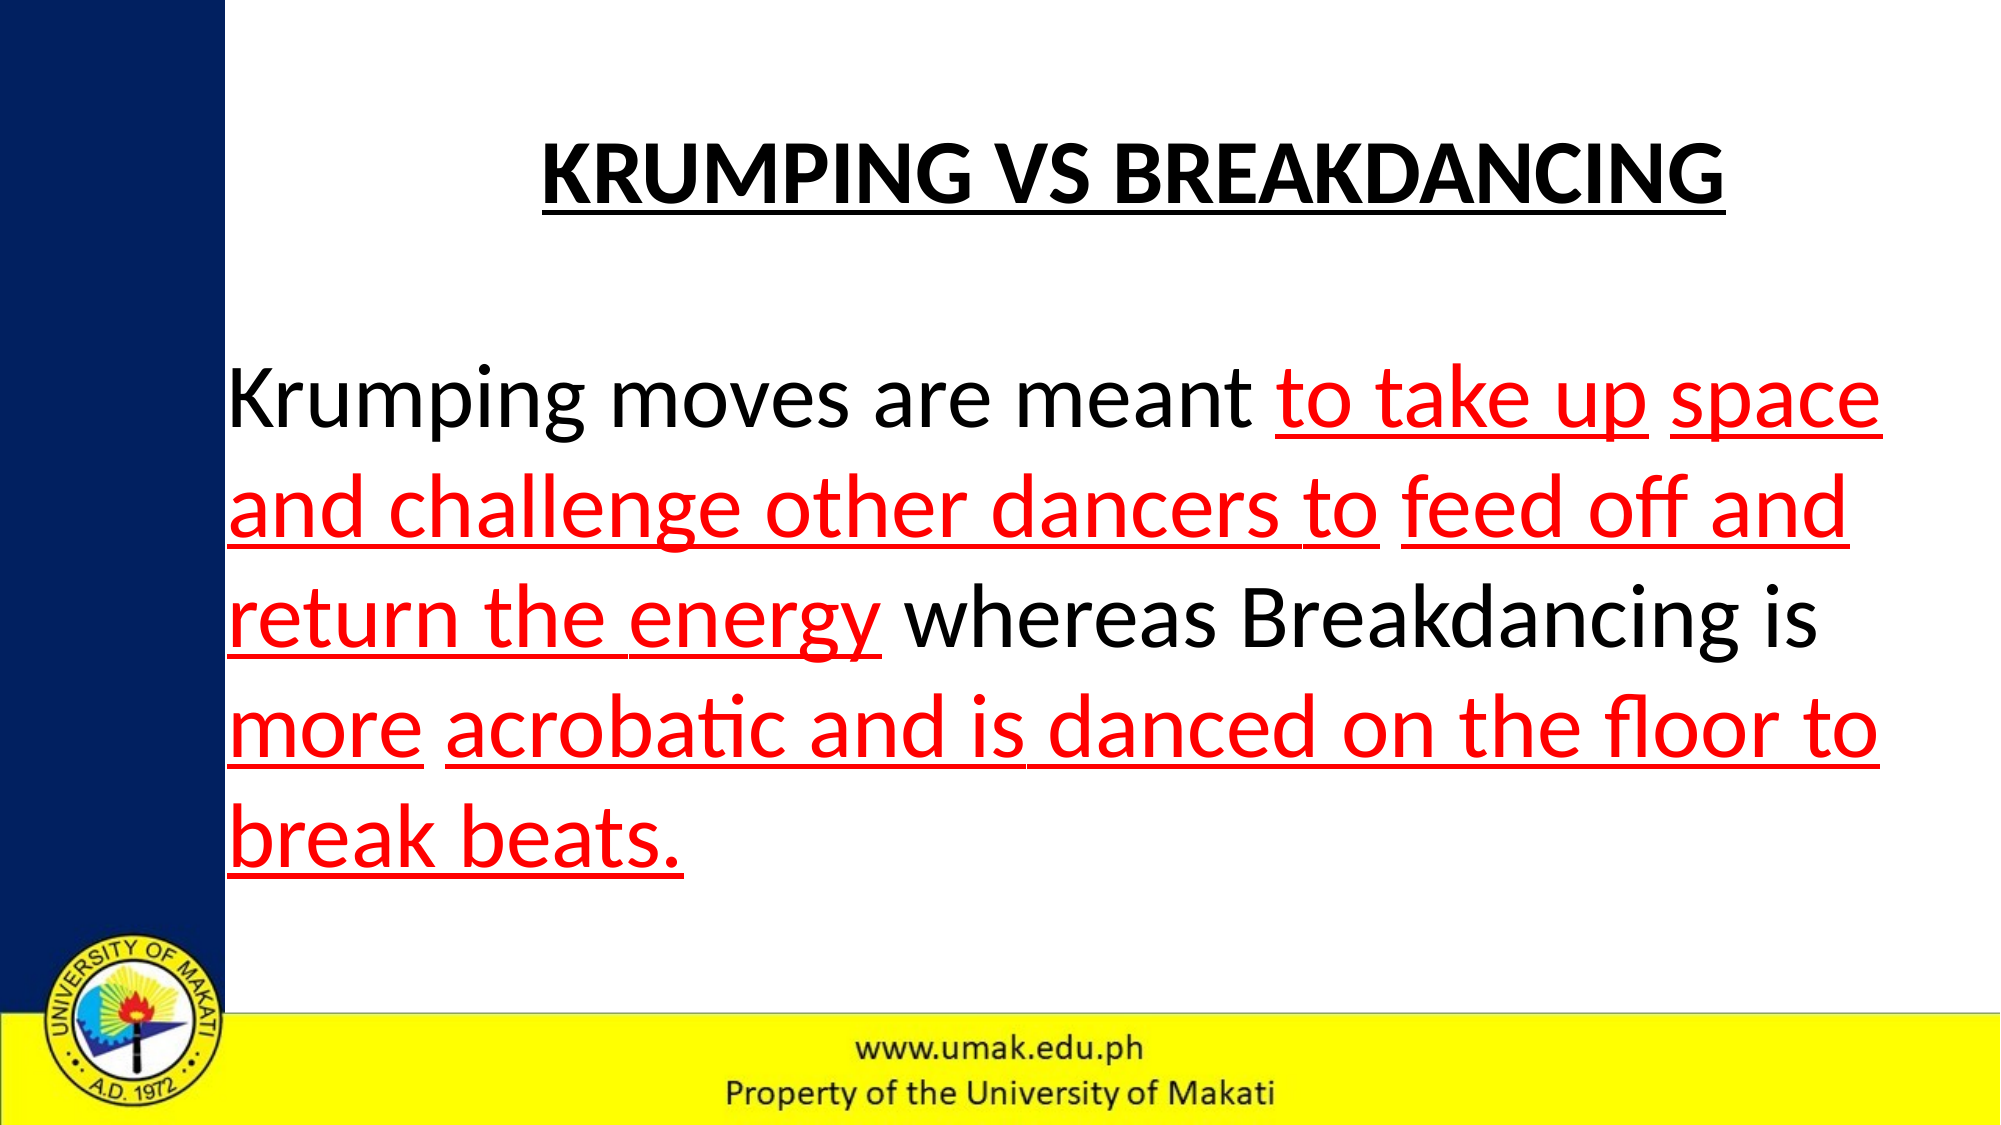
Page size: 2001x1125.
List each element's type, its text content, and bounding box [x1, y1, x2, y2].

picture [0, 0, 2000, 1125]
text_box KRUMPING VS BREAKDANCING Krumping moves are meant to take up space and challenge other dancers to feed off and return the energy whereas Breakdancing is more acrobatic and is danced on the floor to break beats. [225, 0, 2000, 1013]
